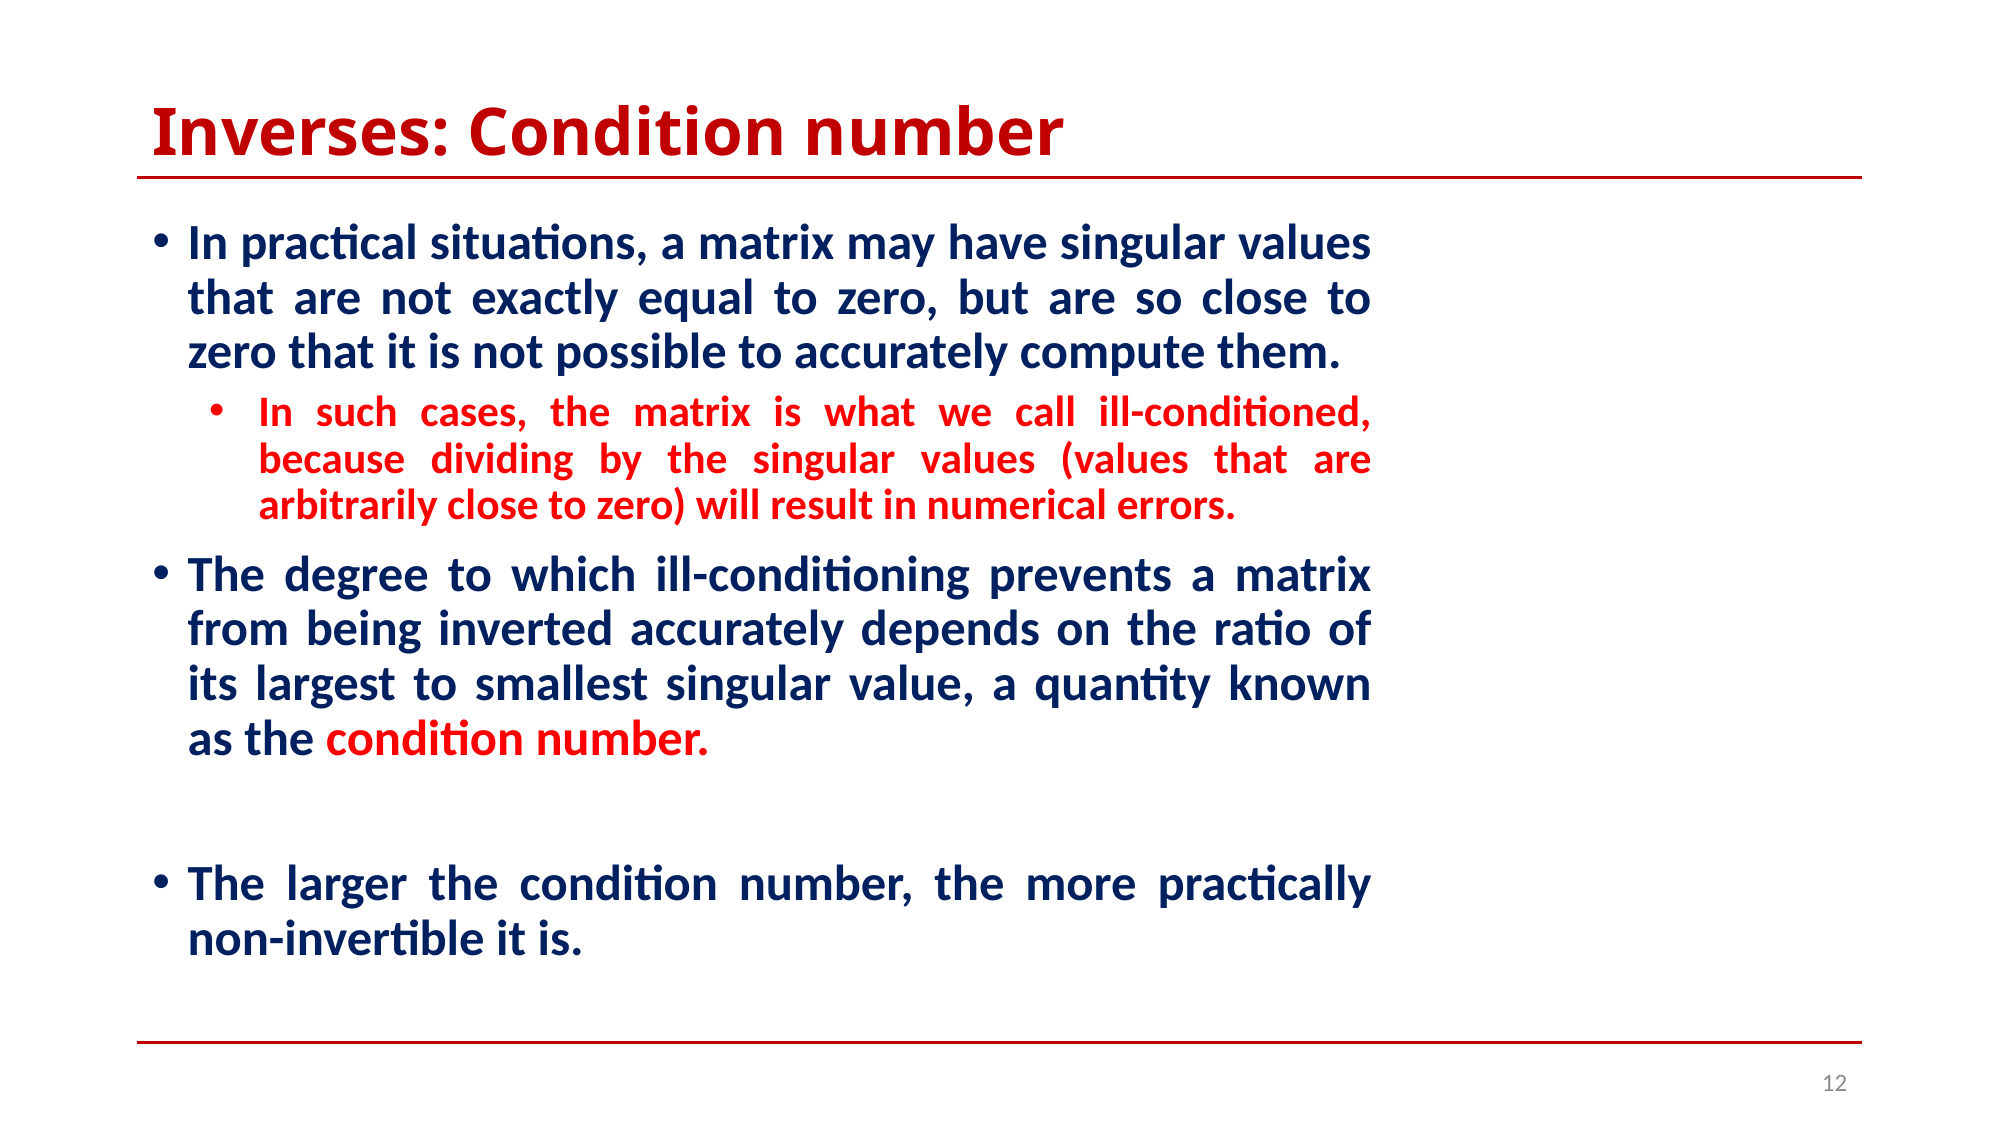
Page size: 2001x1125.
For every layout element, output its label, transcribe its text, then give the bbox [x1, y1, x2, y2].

slide_number 12 [1412, 1051, 1863, 1111]
title Inverses: Condition number [137, 90, 1863, 178]
